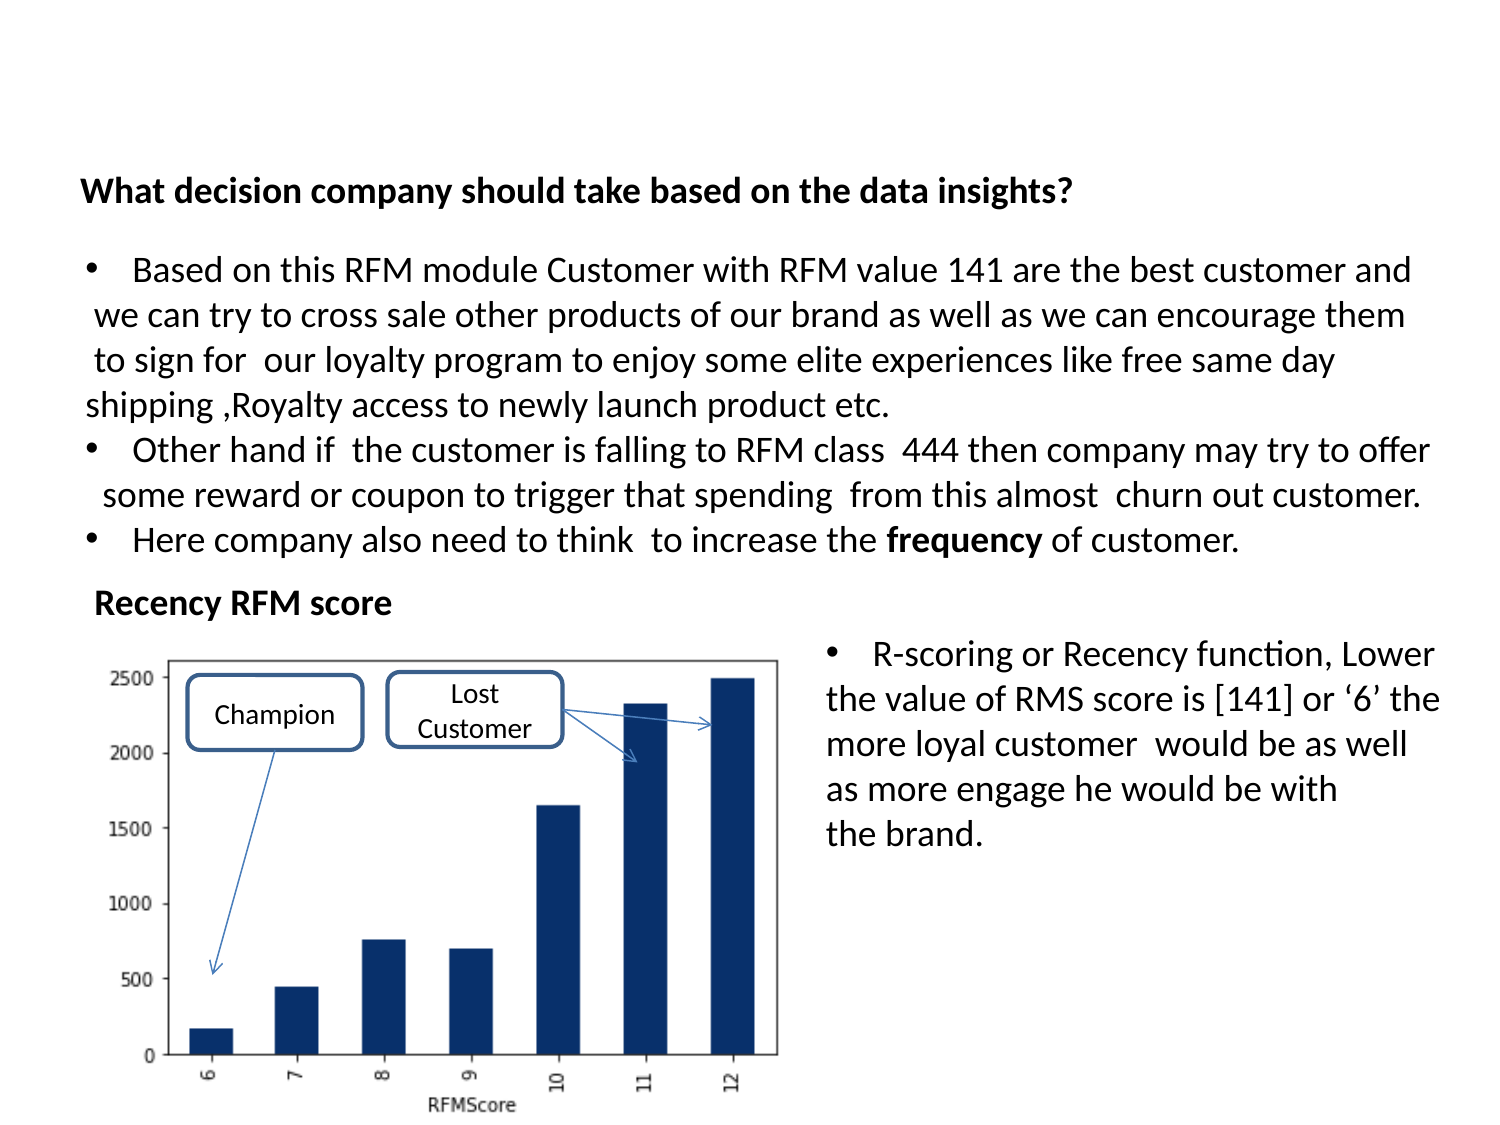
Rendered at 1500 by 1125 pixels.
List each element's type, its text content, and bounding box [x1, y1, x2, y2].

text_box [638, 709, 713, 726]
picture [99, 635, 813, 1125]
text_box R-scoring or Recency function, Lower the value of RMS score is [141] or ‘6’ the more loyal customer would be as well as more engage he would be with the brand. [811, 621, 1460, 862]
text_box What decision company should take based on the data insights? [65, 158, 1141, 219]
text_box Recency RFM score [79, 570, 408, 631]
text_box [212, 749, 276, 976]
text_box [562, 709, 638, 763]
text_box Based on this RFM module Customer with RFM value 141 are the best customer and we can try to cross sale other products of our brand as well as we can encourage them to sign for our loyalty program to enjoy some elite experiences like free same day shipping ,Royalty access to newly launch product etc. Other hand if the customer is falling to RFM class 444 then company may try to offer some reward or coupon to trigger that spending from this almost churn out customer. Here company also need to think to increase the frequency of customer. [70, 237, 1448, 658]
